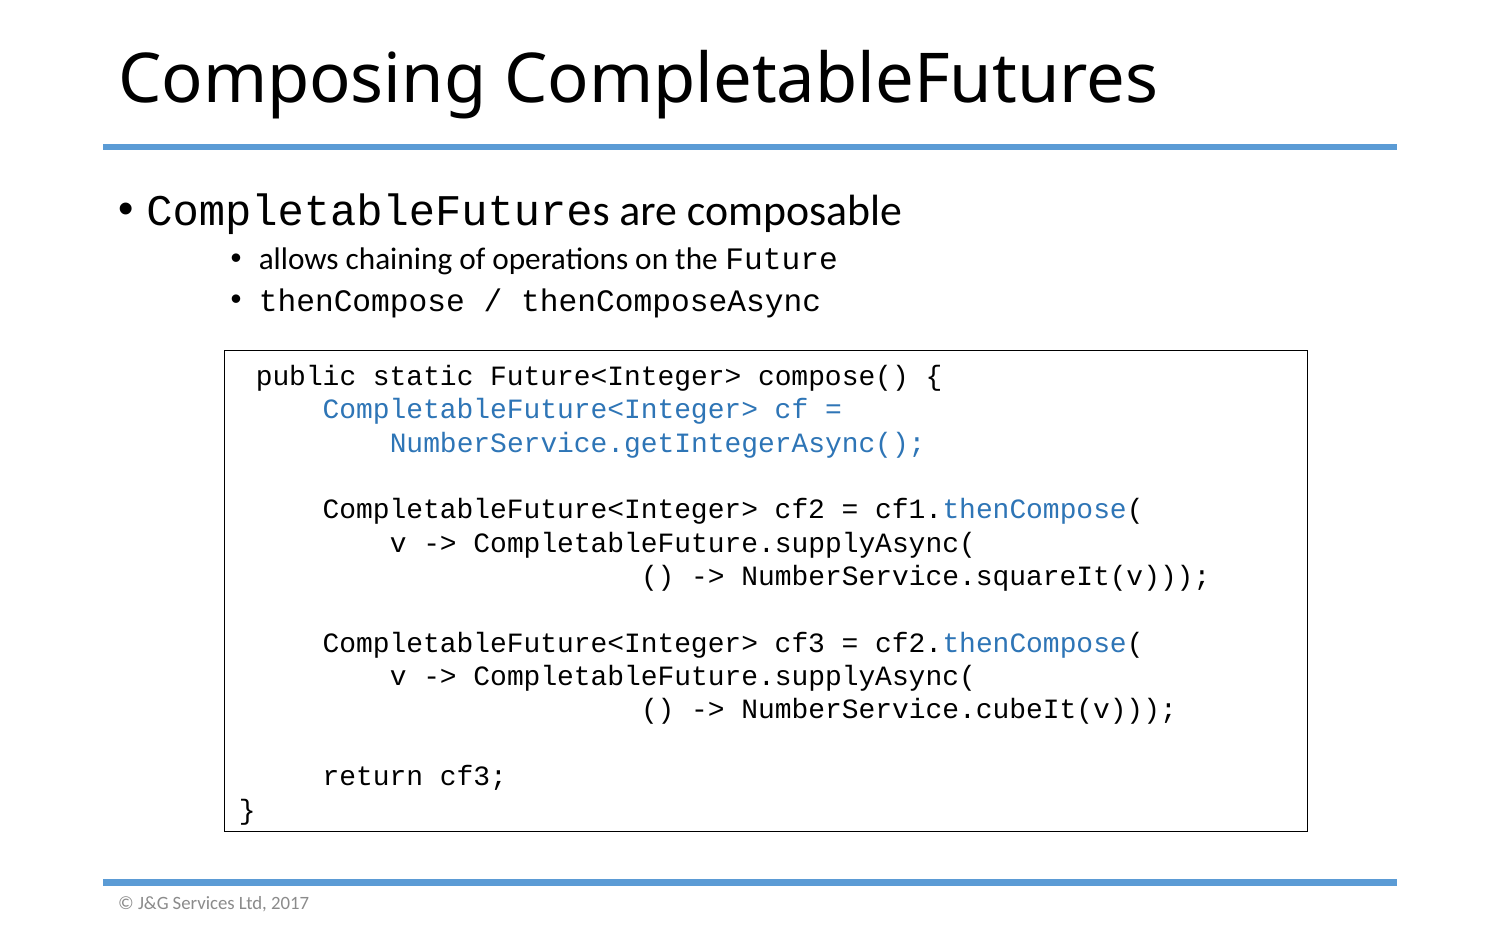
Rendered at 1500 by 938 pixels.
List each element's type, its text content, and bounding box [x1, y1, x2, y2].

title Composing CompletableFutures [103, 27, 1397, 133]
text_box public static Future<Integer> compose() { CompletableFuture<Integer> cf = NumberService.getIntegerAsync(); CompletableFuture<Integer> cf2 = cf1.thenCompose( v -> CompletableFuture.supplyAsync( () -> NumberService.squareIt(v))); CompletableFuture<Integer> cf3 = cf2.thenCompose( v -> CompletableFuture.supplyAsync( () -> NumberService.cubeIt(v))); return cf3; } [224, 350, 1308, 832]
list CompletableFutures are composable allows chaining of operations on the Future thenCompose / thenComposeAsync [103, 180, 1249, 399]
